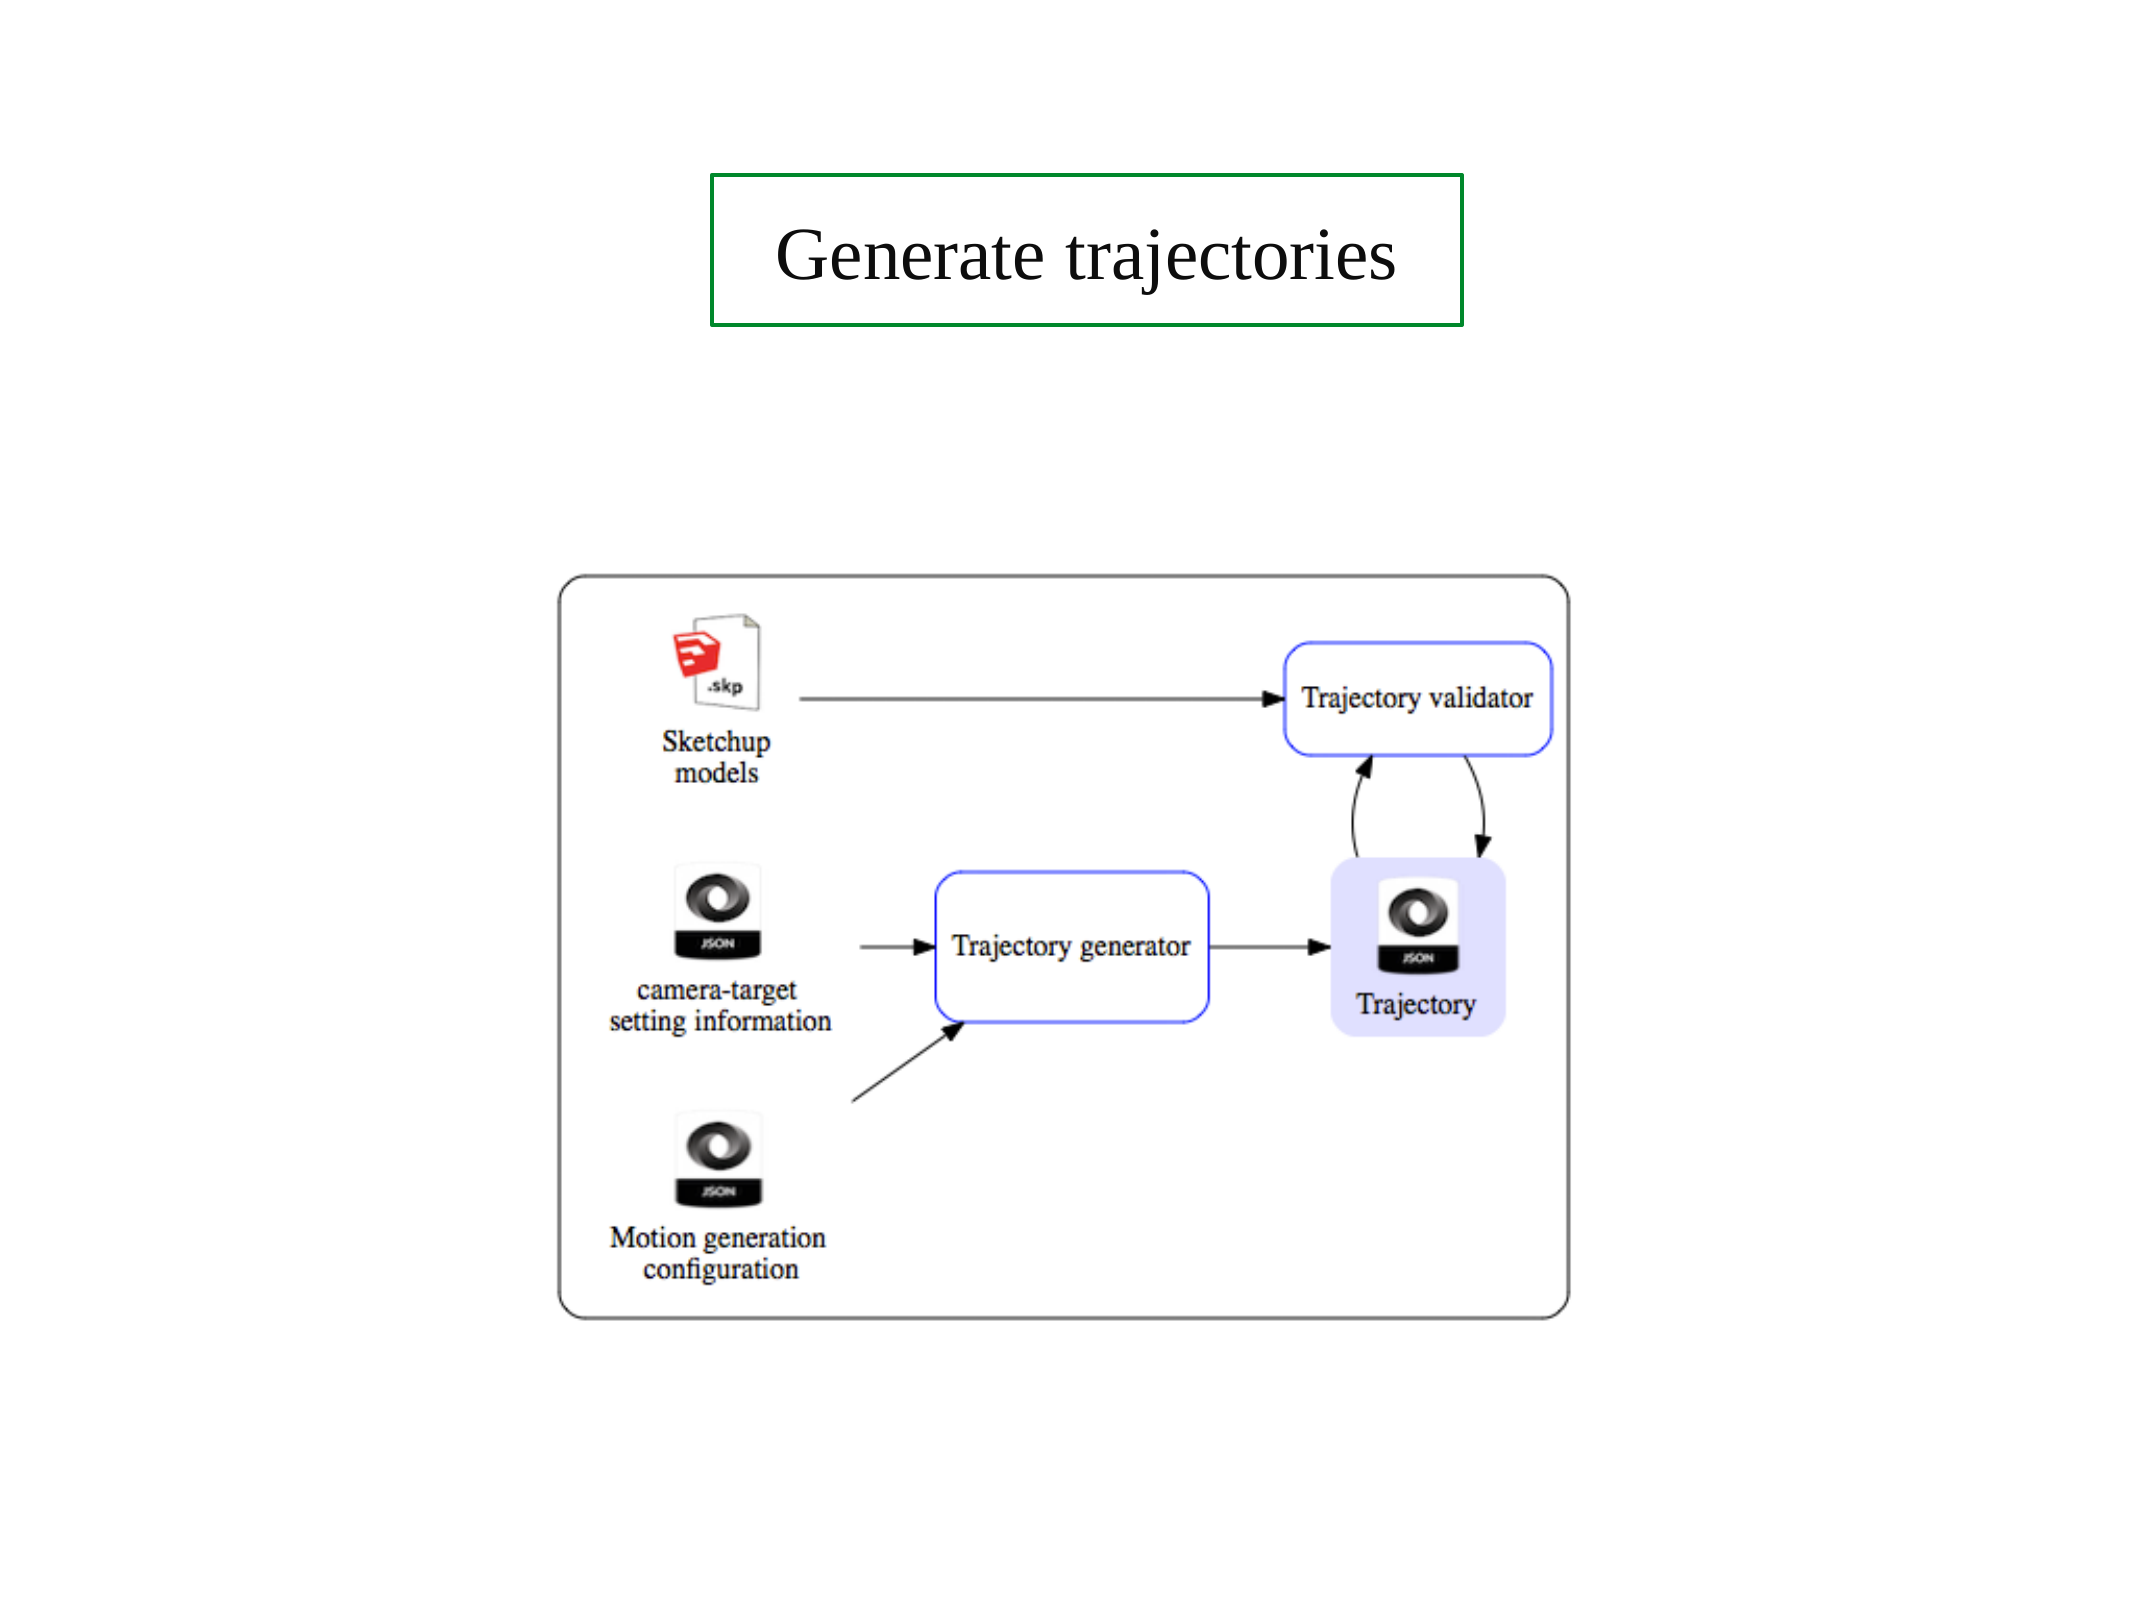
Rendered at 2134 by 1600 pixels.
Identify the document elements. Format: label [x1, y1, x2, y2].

text_box [711, 174, 1463, 326]
picture [514, 512, 1619, 1376]
